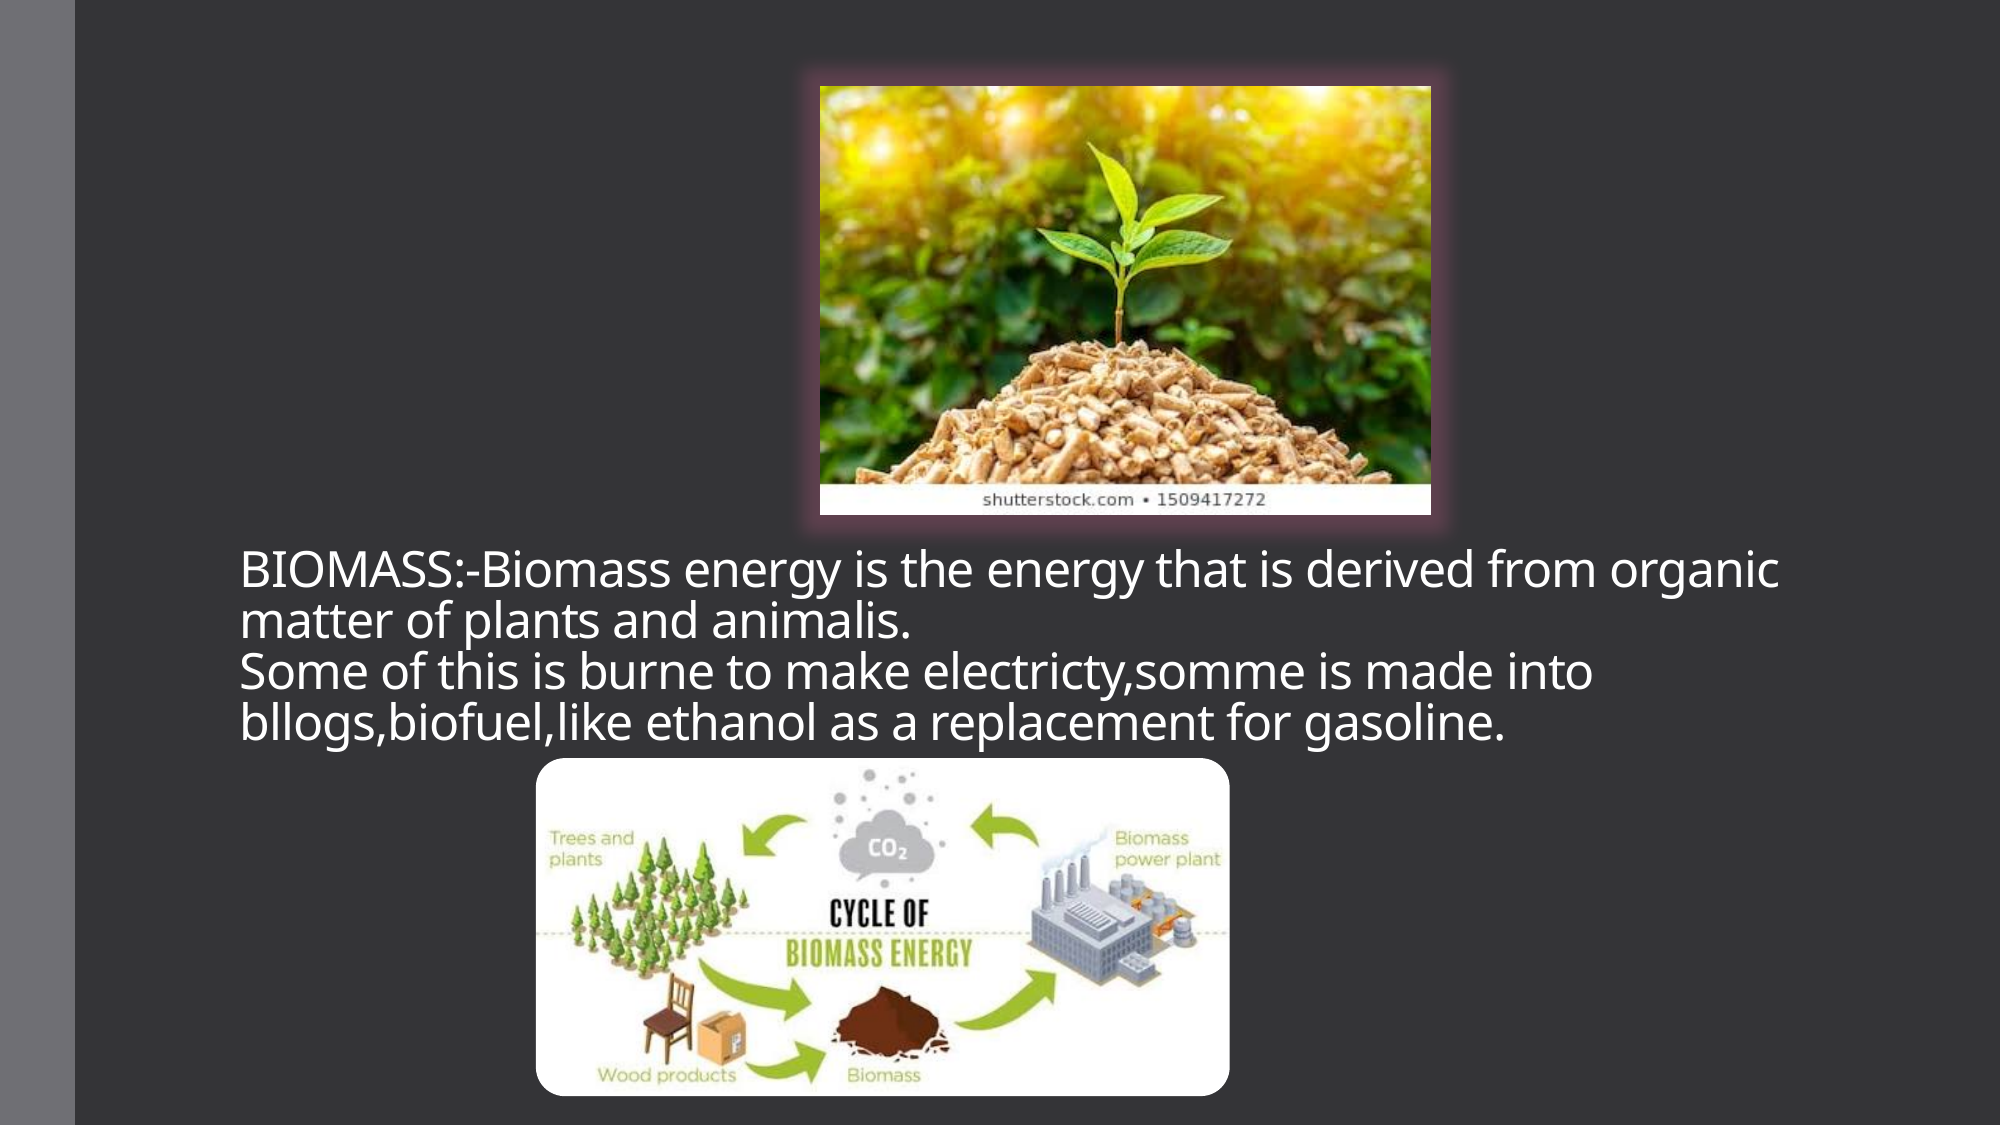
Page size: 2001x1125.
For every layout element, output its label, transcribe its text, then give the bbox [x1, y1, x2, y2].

picture [820, 86, 1431, 515]
picture [535, 757, 1230, 1097]
title BIOMASS:-Biomass energy is the energy that is derived from organic matter of plants and animalis. Some of this is burne to make electricty,somme is made into bllogs,biofuel,like ethanol as a replacement for gasoline. [224, 290, 1811, 759]
